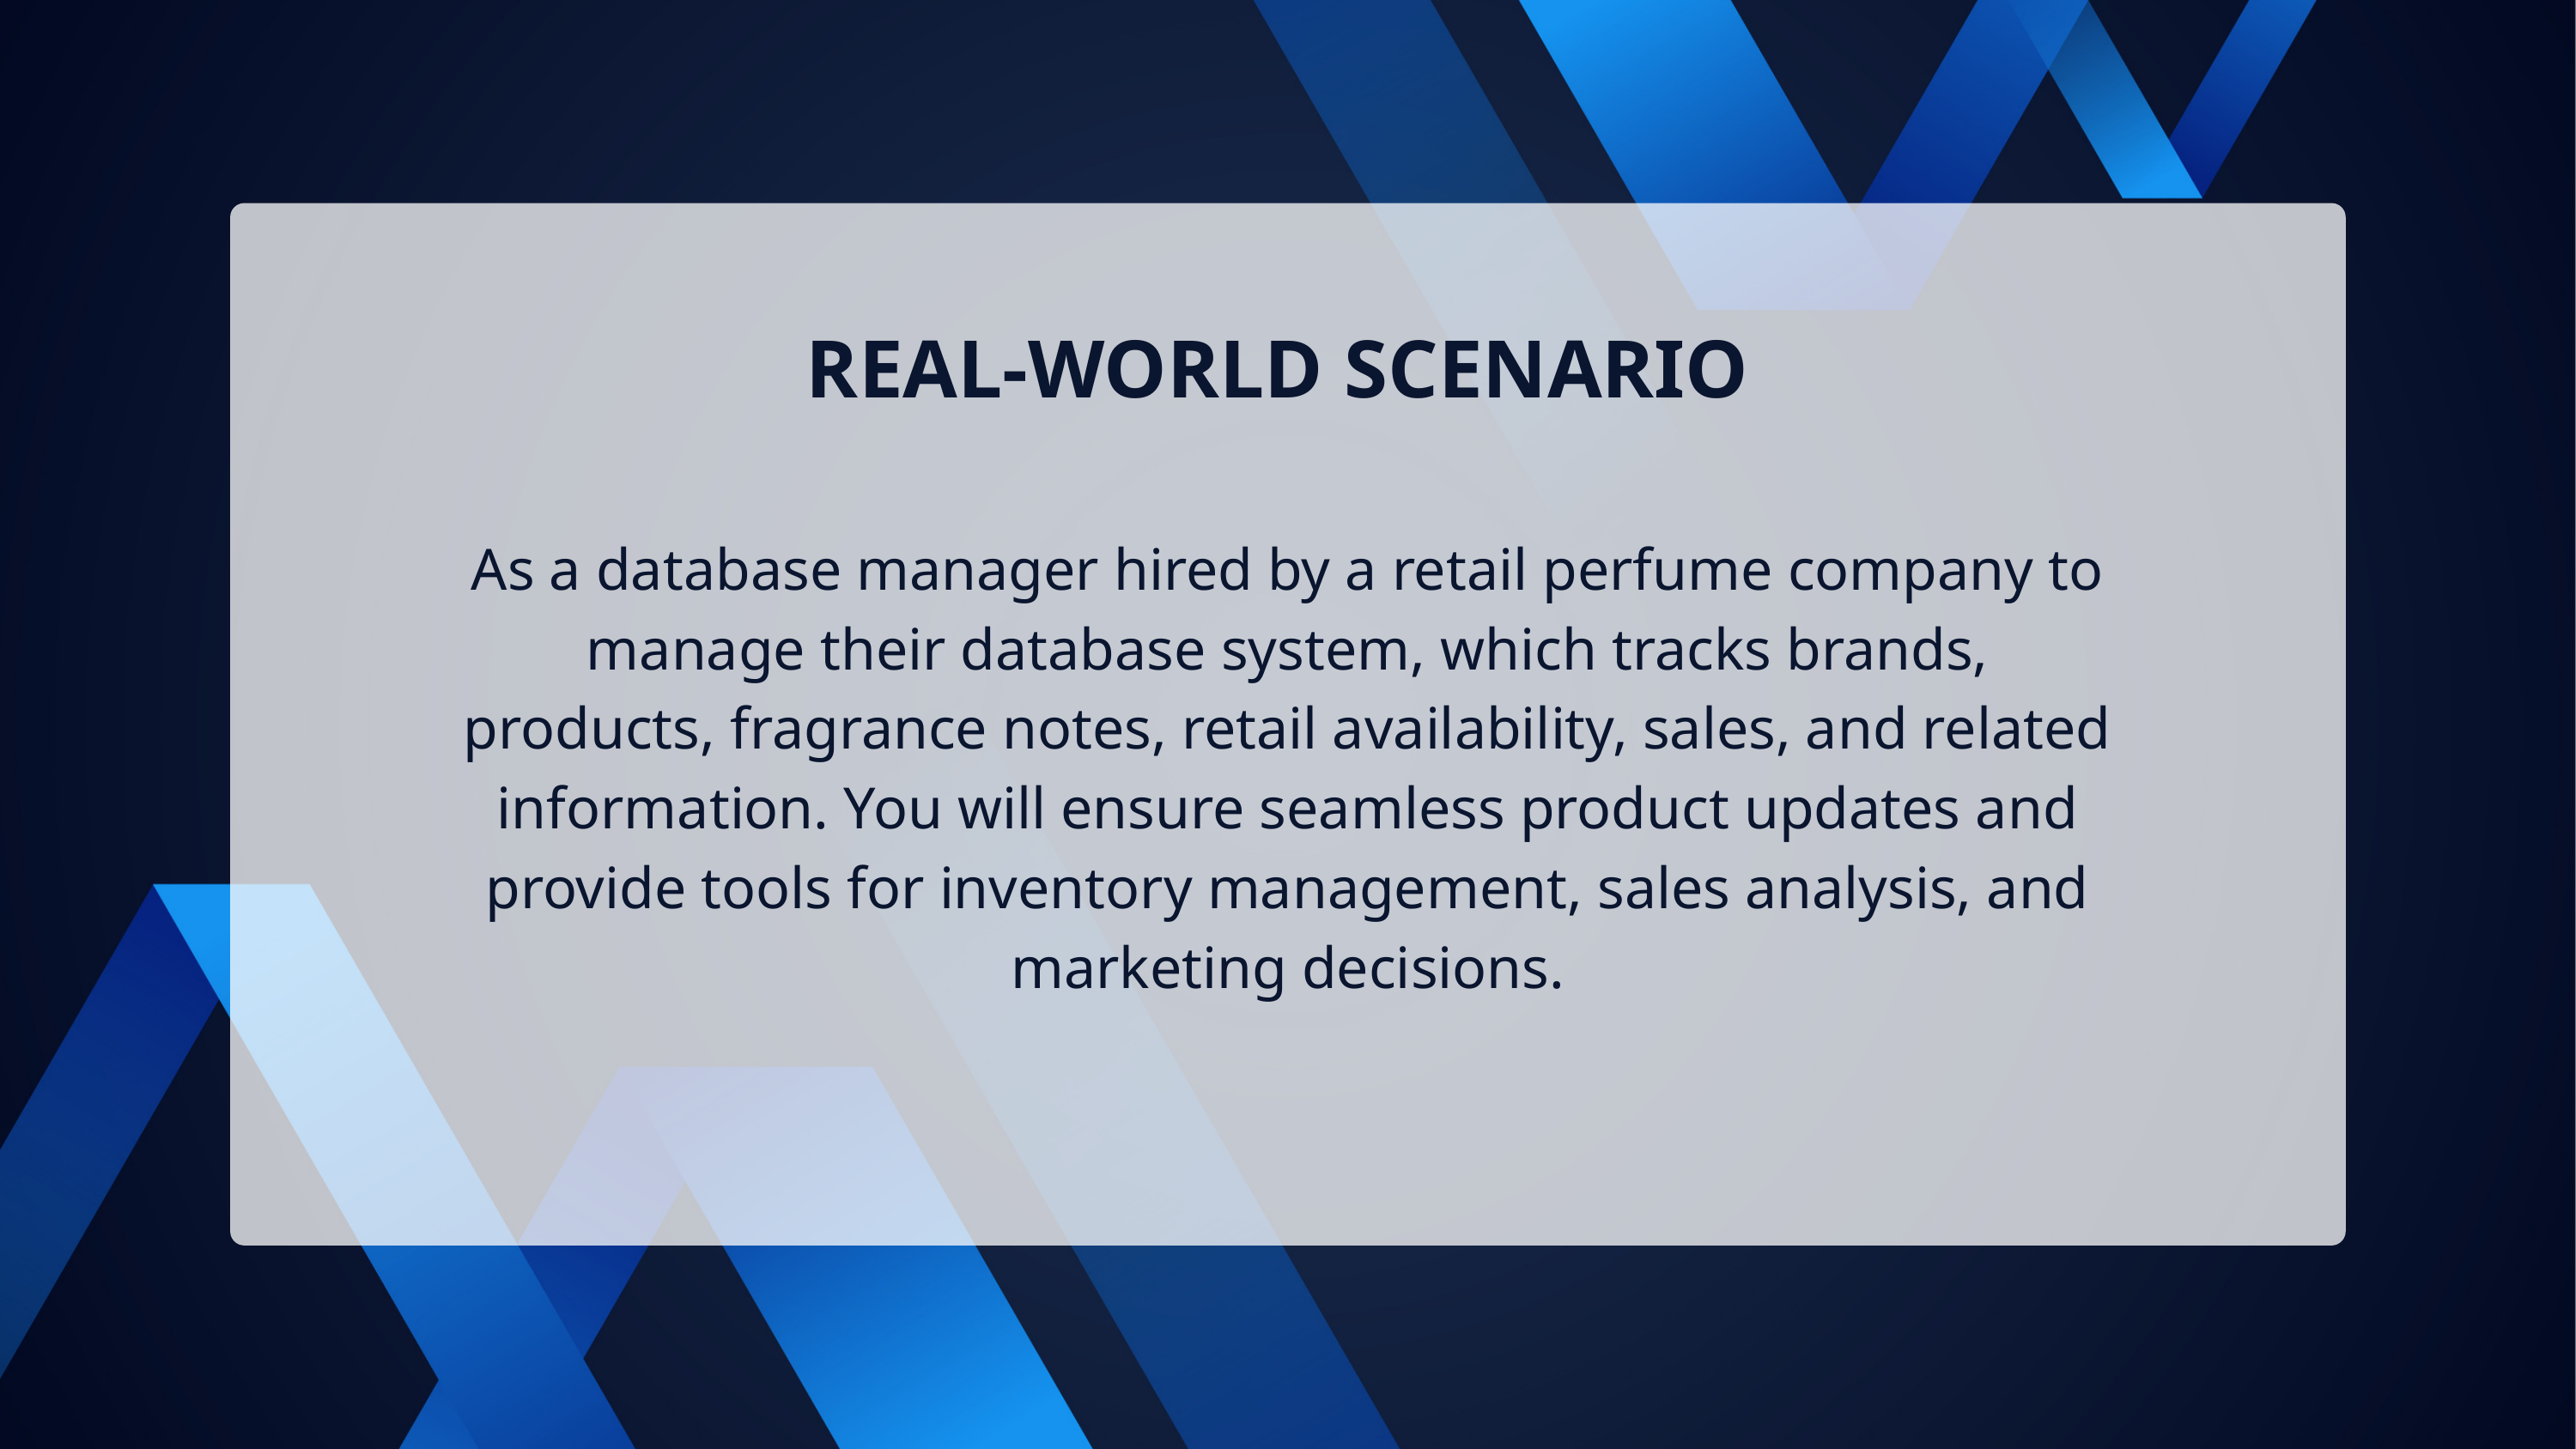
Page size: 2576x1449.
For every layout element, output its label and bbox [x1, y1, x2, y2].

text_box [0, 0, 2576, 1449]
text_box [229, 203, 2346, 1246]
